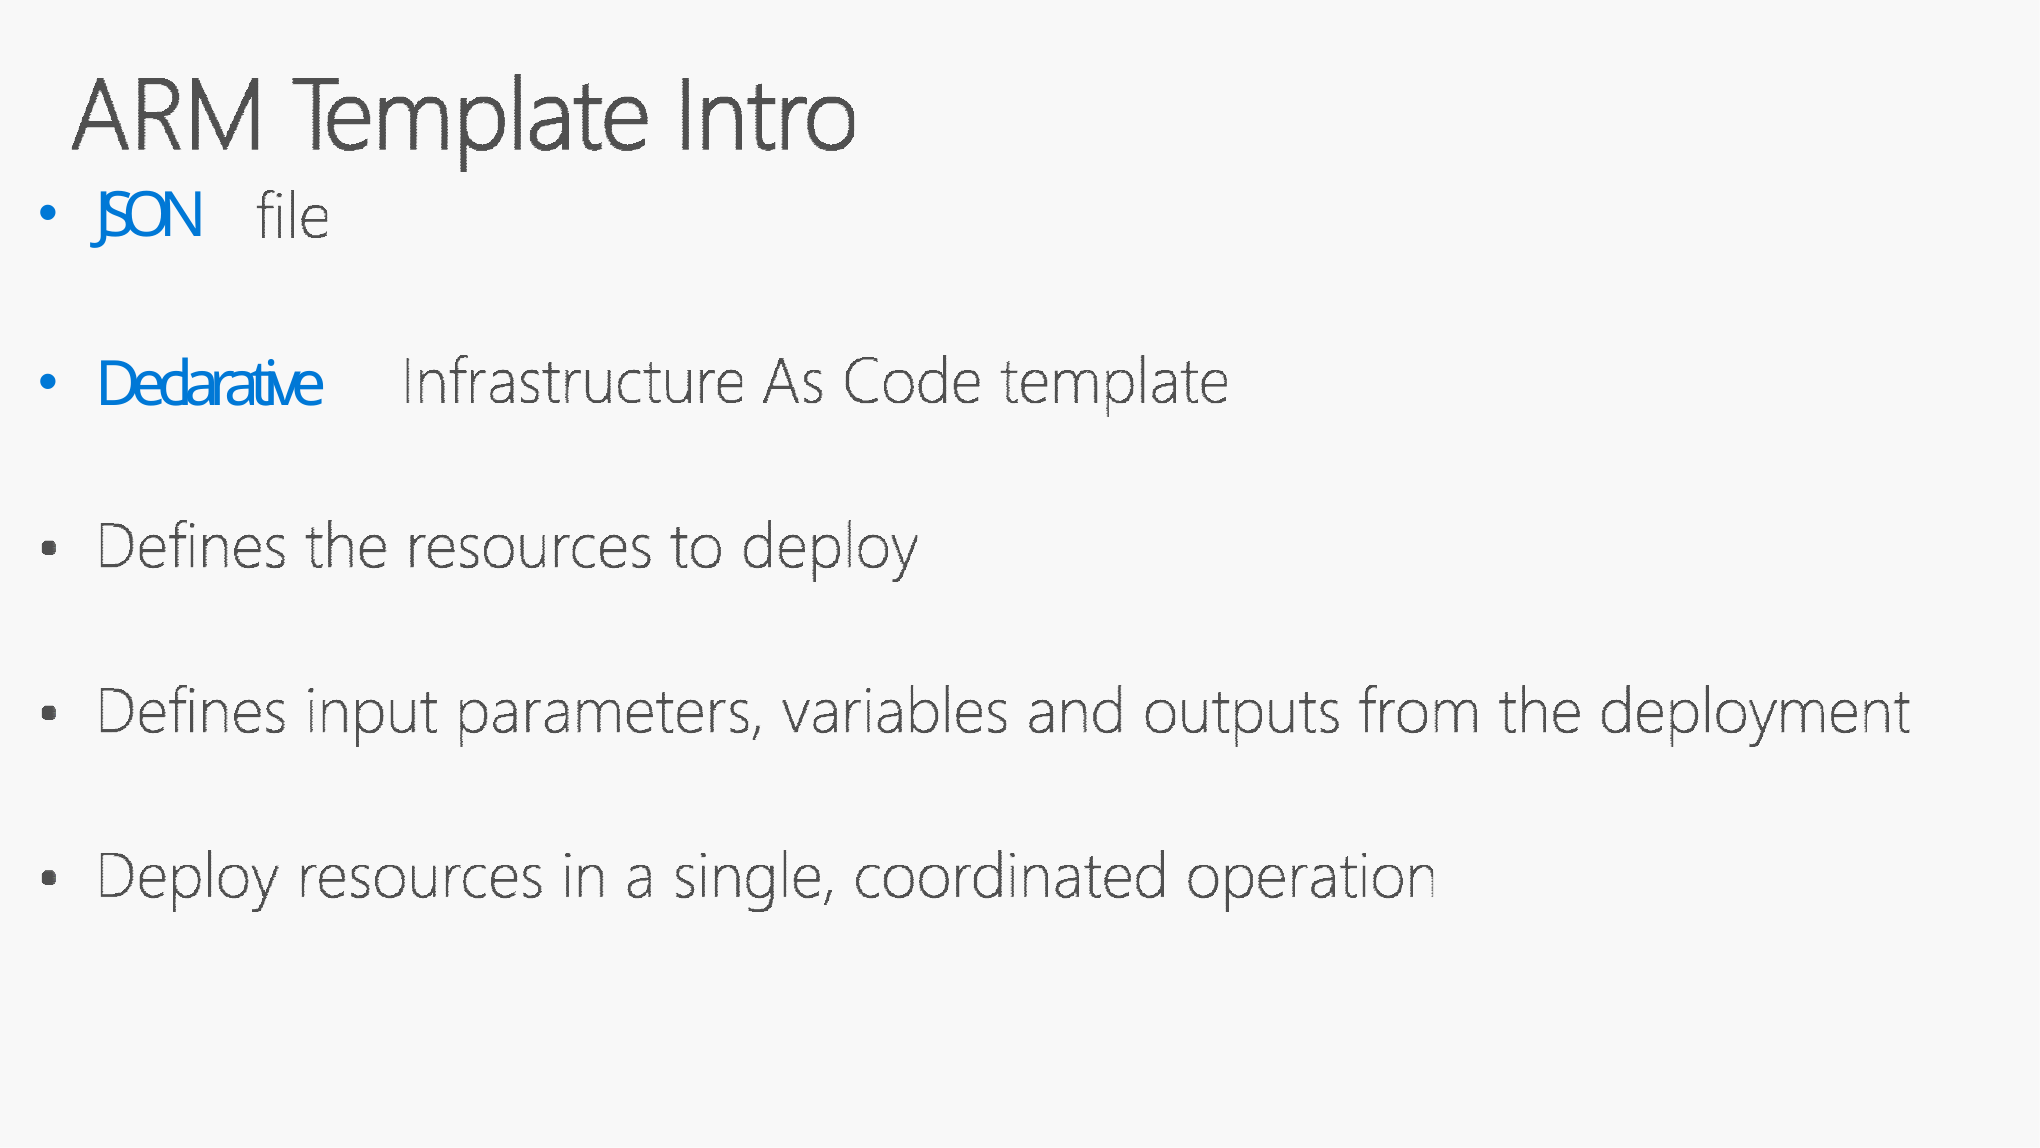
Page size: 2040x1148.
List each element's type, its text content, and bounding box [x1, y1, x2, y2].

text_box [100, 850, 1434, 912]
text_box [100, 520, 918, 582]
text_box [406, 355, 743, 403]
text_box [41, 540, 56, 555]
text_box JSON Declarative [36, 172, 386, 419]
text_box [41, 705, 56, 720]
text_box [71, 74, 855, 172]
text_box [41, 870, 56, 885]
text_box [763, 355, 1227, 417]
text_box [100, 685, 1910, 747]
